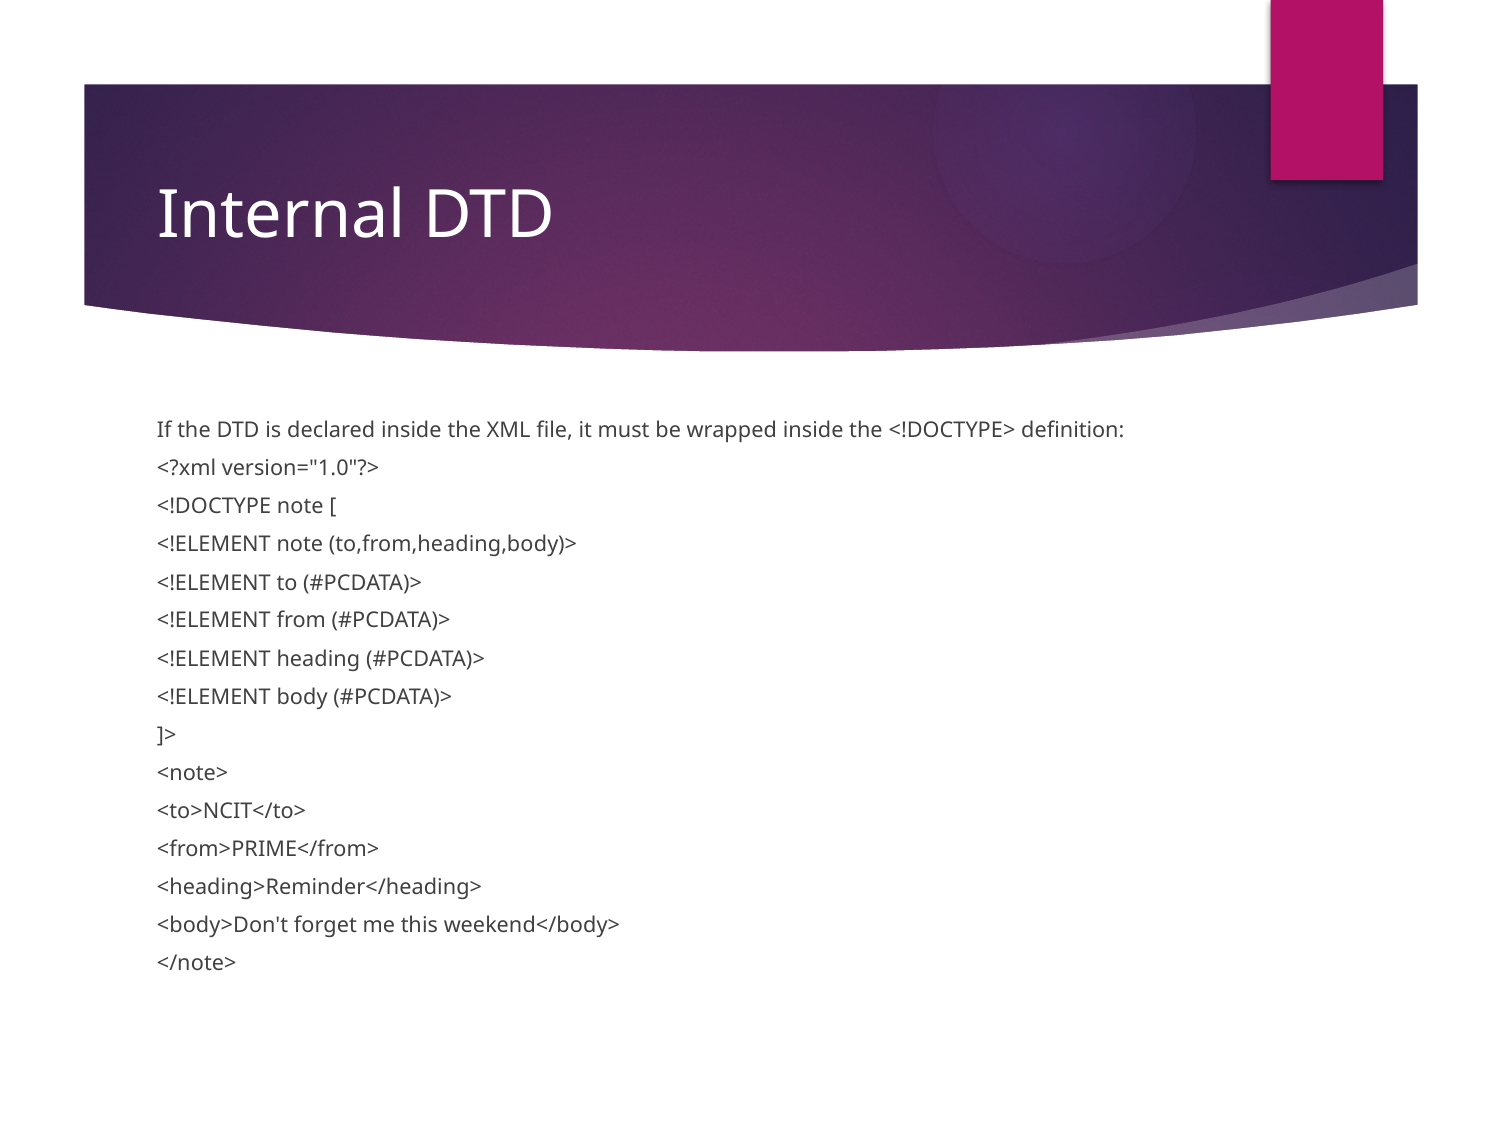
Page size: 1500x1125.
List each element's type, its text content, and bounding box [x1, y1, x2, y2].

title Internal DTD [142, 152, 1183, 269]
list If the DTD is declared inside the XML file, it must be wrapped inside the <!DOCTYPE> definition: <?xml version="1.0"?> <!DOCTYPE note [ <!ELEMENT note (to,from,heading,body)> <!ELEMENT to (#PCDATA)> <!ELEMENT from (#PCDATA)> <!ELEMENT heading (#PCDATA)> <!ELEMENT body (#PCDATA)> ]> <note> <to>NCIT</to> <from>PRIME</from> <heading>Reminder</heading> <body>Don't forget me this weekend</body> </note> [141, 408, 1183, 988]
